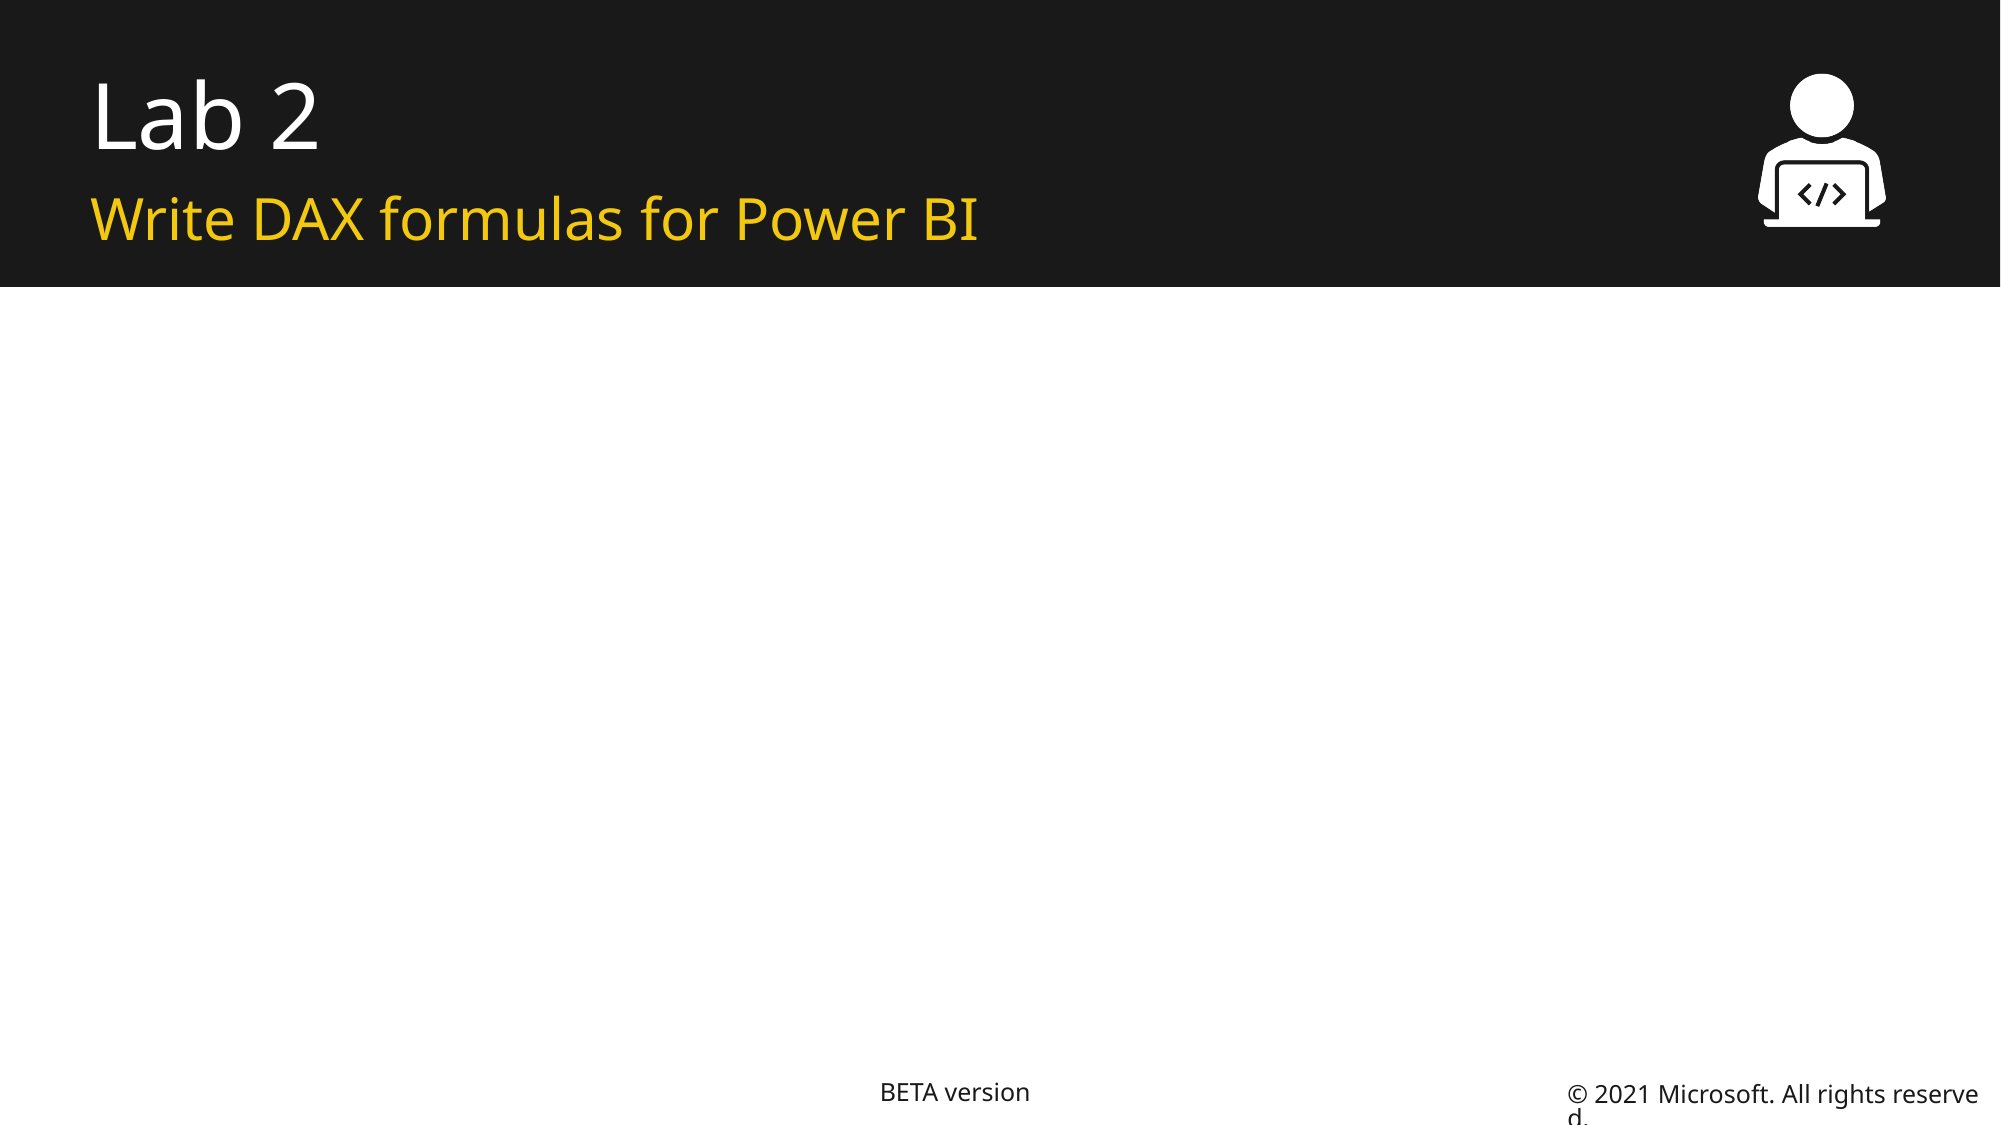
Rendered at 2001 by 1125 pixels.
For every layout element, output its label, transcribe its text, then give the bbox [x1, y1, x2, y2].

list Write DAX formulas for Power BI [75, 177, 1670, 266]
picture [1726, 45, 1918, 238]
title Lab 2 [75, 63, 1670, 177]
footer © 2021 Microsoft. All rights reserved. [1552, 1065, 2000, 1125]
